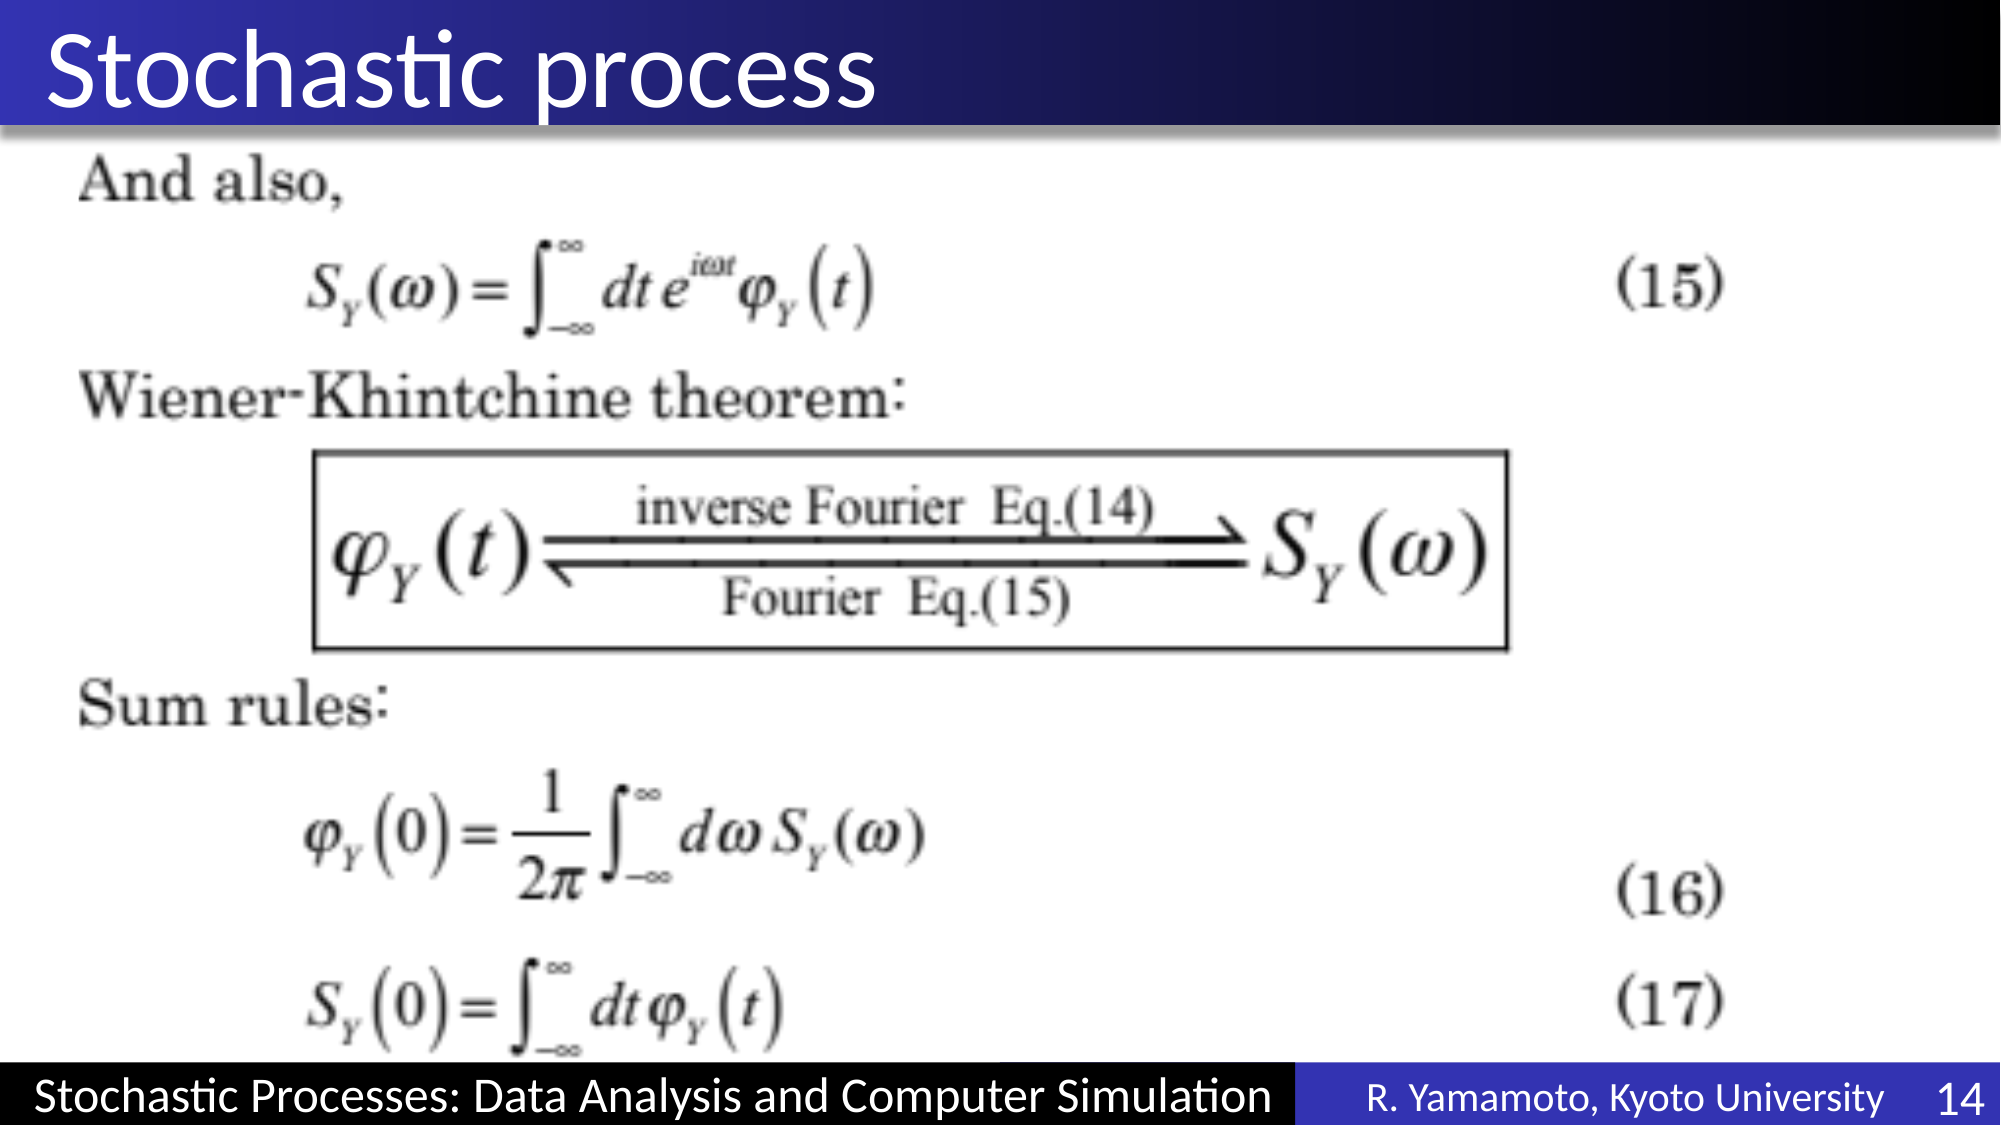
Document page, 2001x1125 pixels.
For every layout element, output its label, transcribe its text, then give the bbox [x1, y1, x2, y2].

title Stochastic process [0, 0, 1951, 126]
slide_number 14 [1900, 1065, 2000, 1125]
footer R. Yamamoto, Kyoto University [999, 1074, 1900, 1125]
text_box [78, 139, 1923, 1067]
